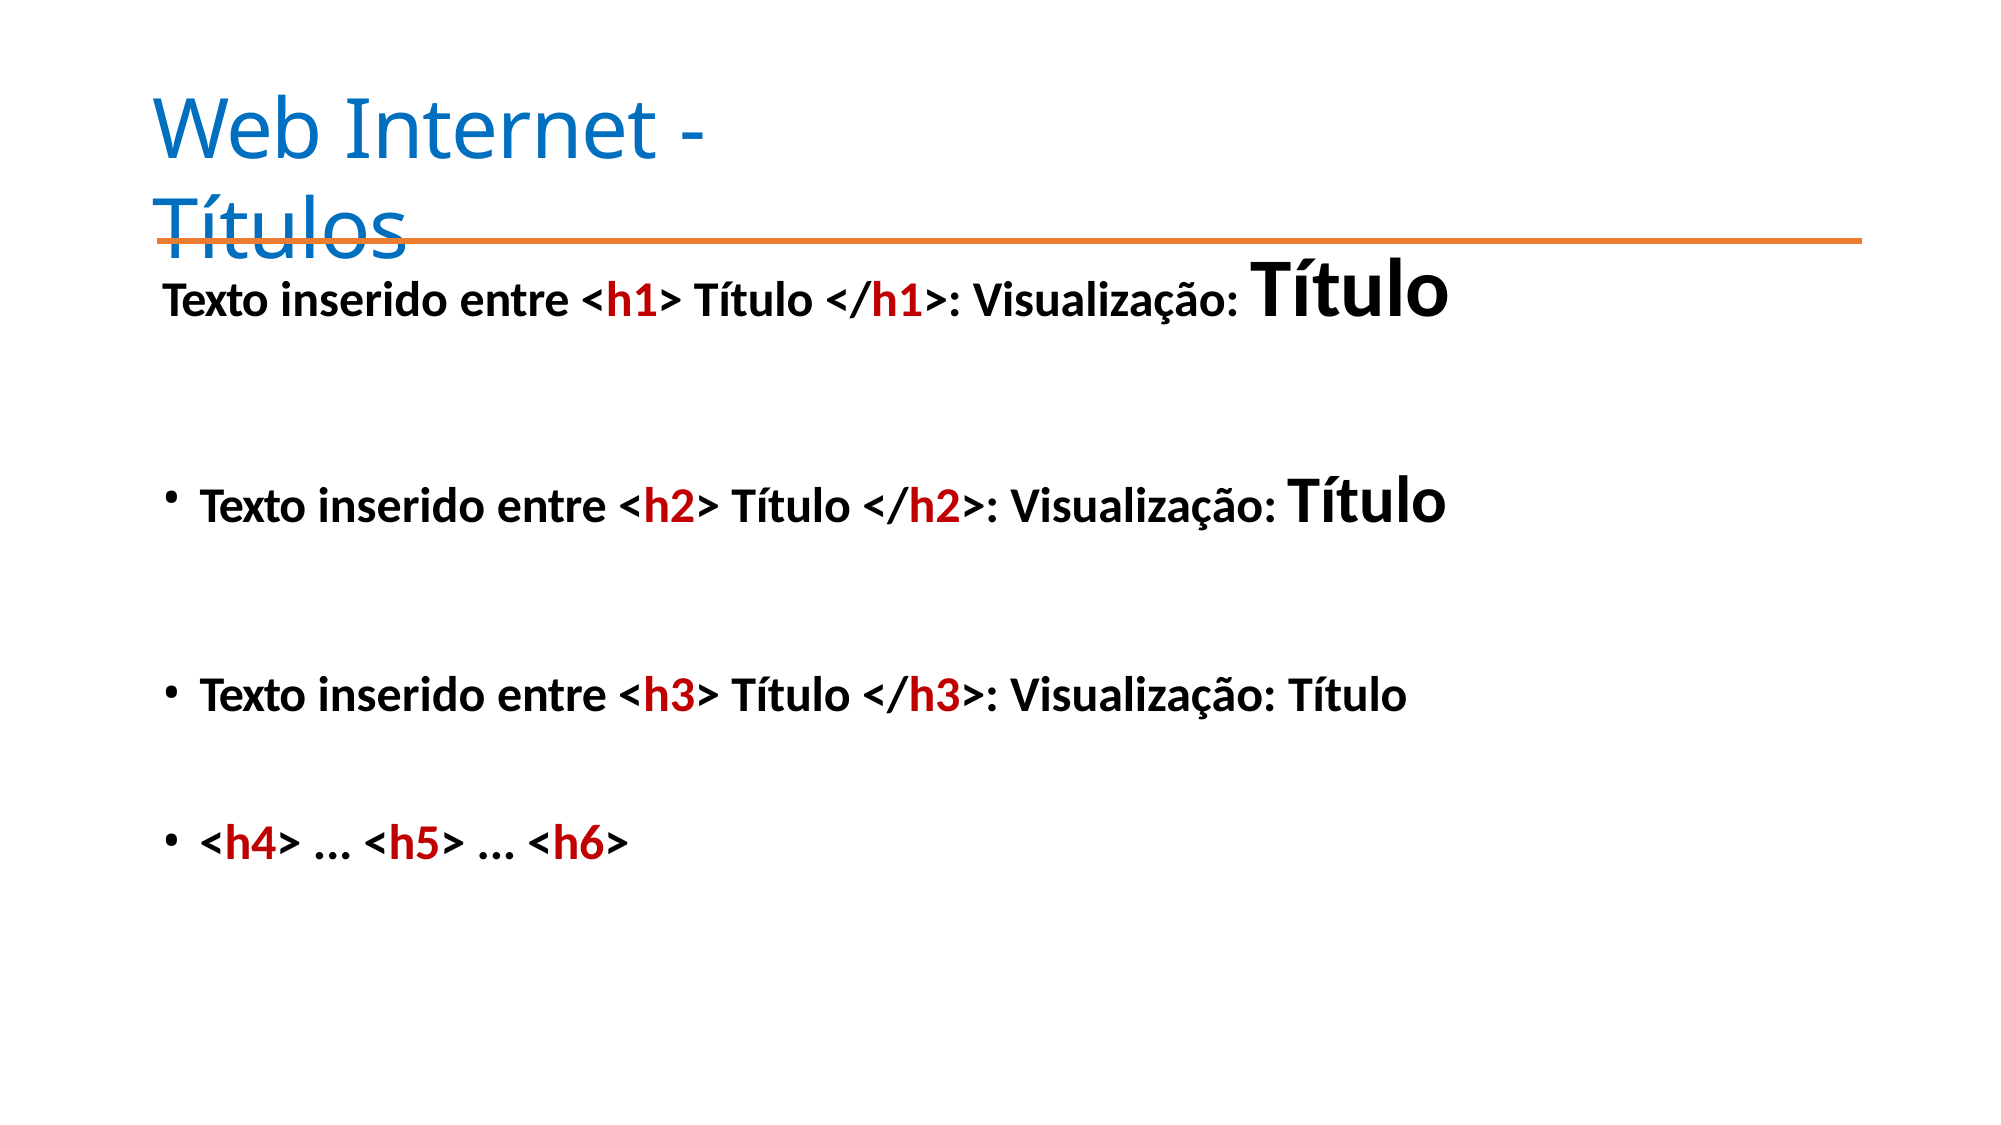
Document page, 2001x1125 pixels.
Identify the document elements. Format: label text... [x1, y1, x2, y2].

text_box Texto inserido entre <h1> Título </h1>: Visualização: Título Texto inserido entre <h2> Título </h2>: Visualização: Título Texto inserido entre <h3> Título </h3>: Visualização: Título <h4> ... <h5> ... <h6> [160, 230, 1463, 240]
title Web Internet - Títulos [150, 73, 873, 276]
text_box Texto inserido entre <h1> Título </h1>: Visualização: Título Texto inserido entre <h2> Título </h2>: Visualização: Título Texto inserido entre <h3> Título </h3>: Visualização: Título <h4> ... <h5> ... <h6> [160, 241, 1463, 870]
